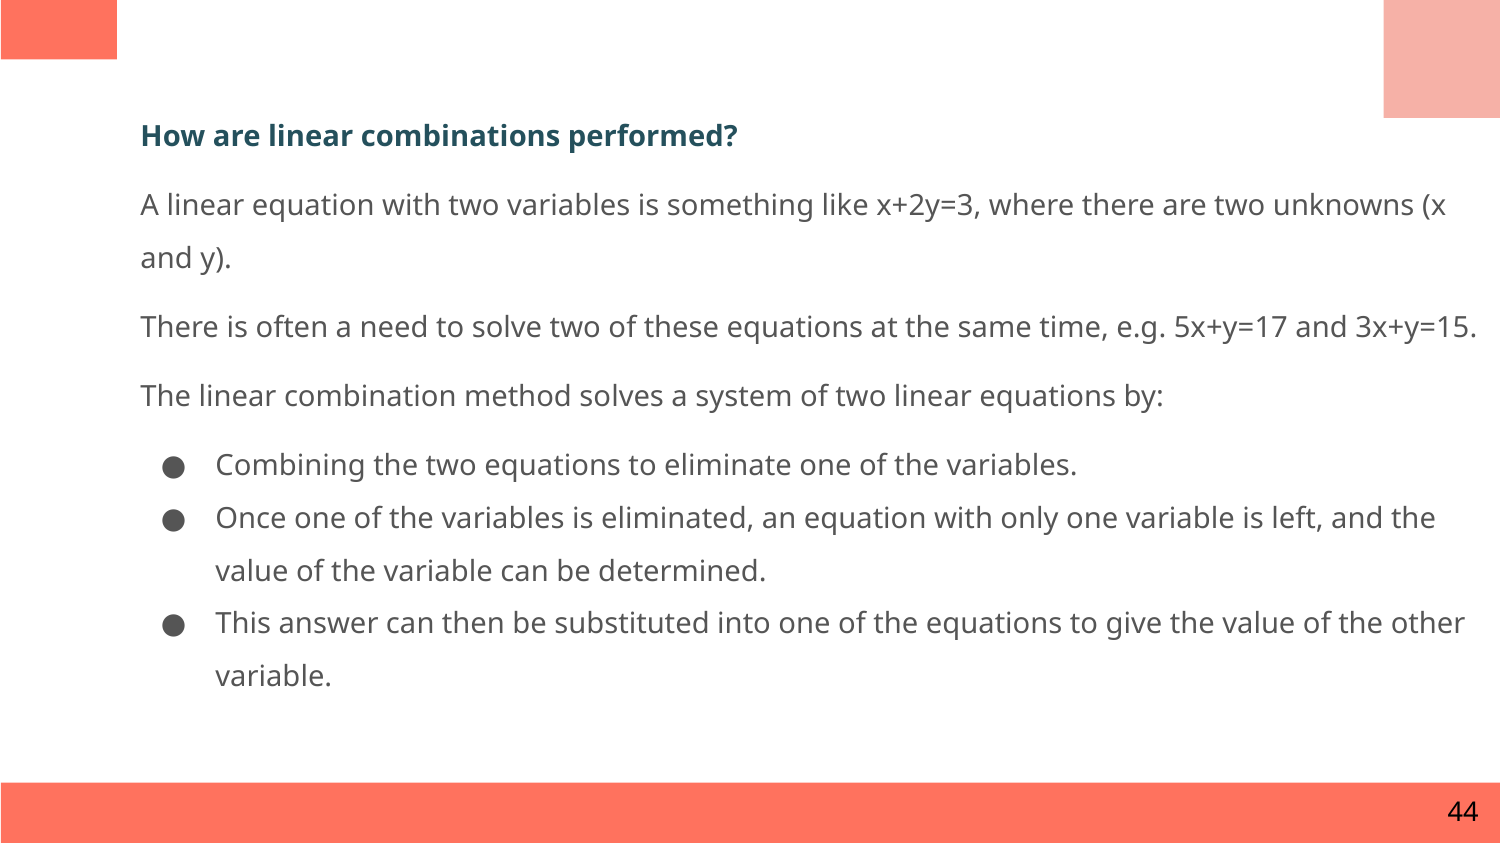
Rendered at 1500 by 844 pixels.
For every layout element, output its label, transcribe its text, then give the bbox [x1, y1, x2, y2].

slide_number 44 [1403, 812, 1494, 844]
list How are linear combinations performed? A linear equation with two variables is something like x+2y=3, where there are two unknowns (x and y). There is often a need to solve two of these equations at the same time, e.g. 5x+y=17 and 3x+y=15. The linear combination method solves a system of two linear equations by: Combining the two equations to eliminate one of the variables. Once one of the variables is eliminated, an equation with only one variable is left, and the value of the variable can be determined. This answer can then be substituted into one of the equations to give the value of the other variable. [125, 87, 1500, 812]
